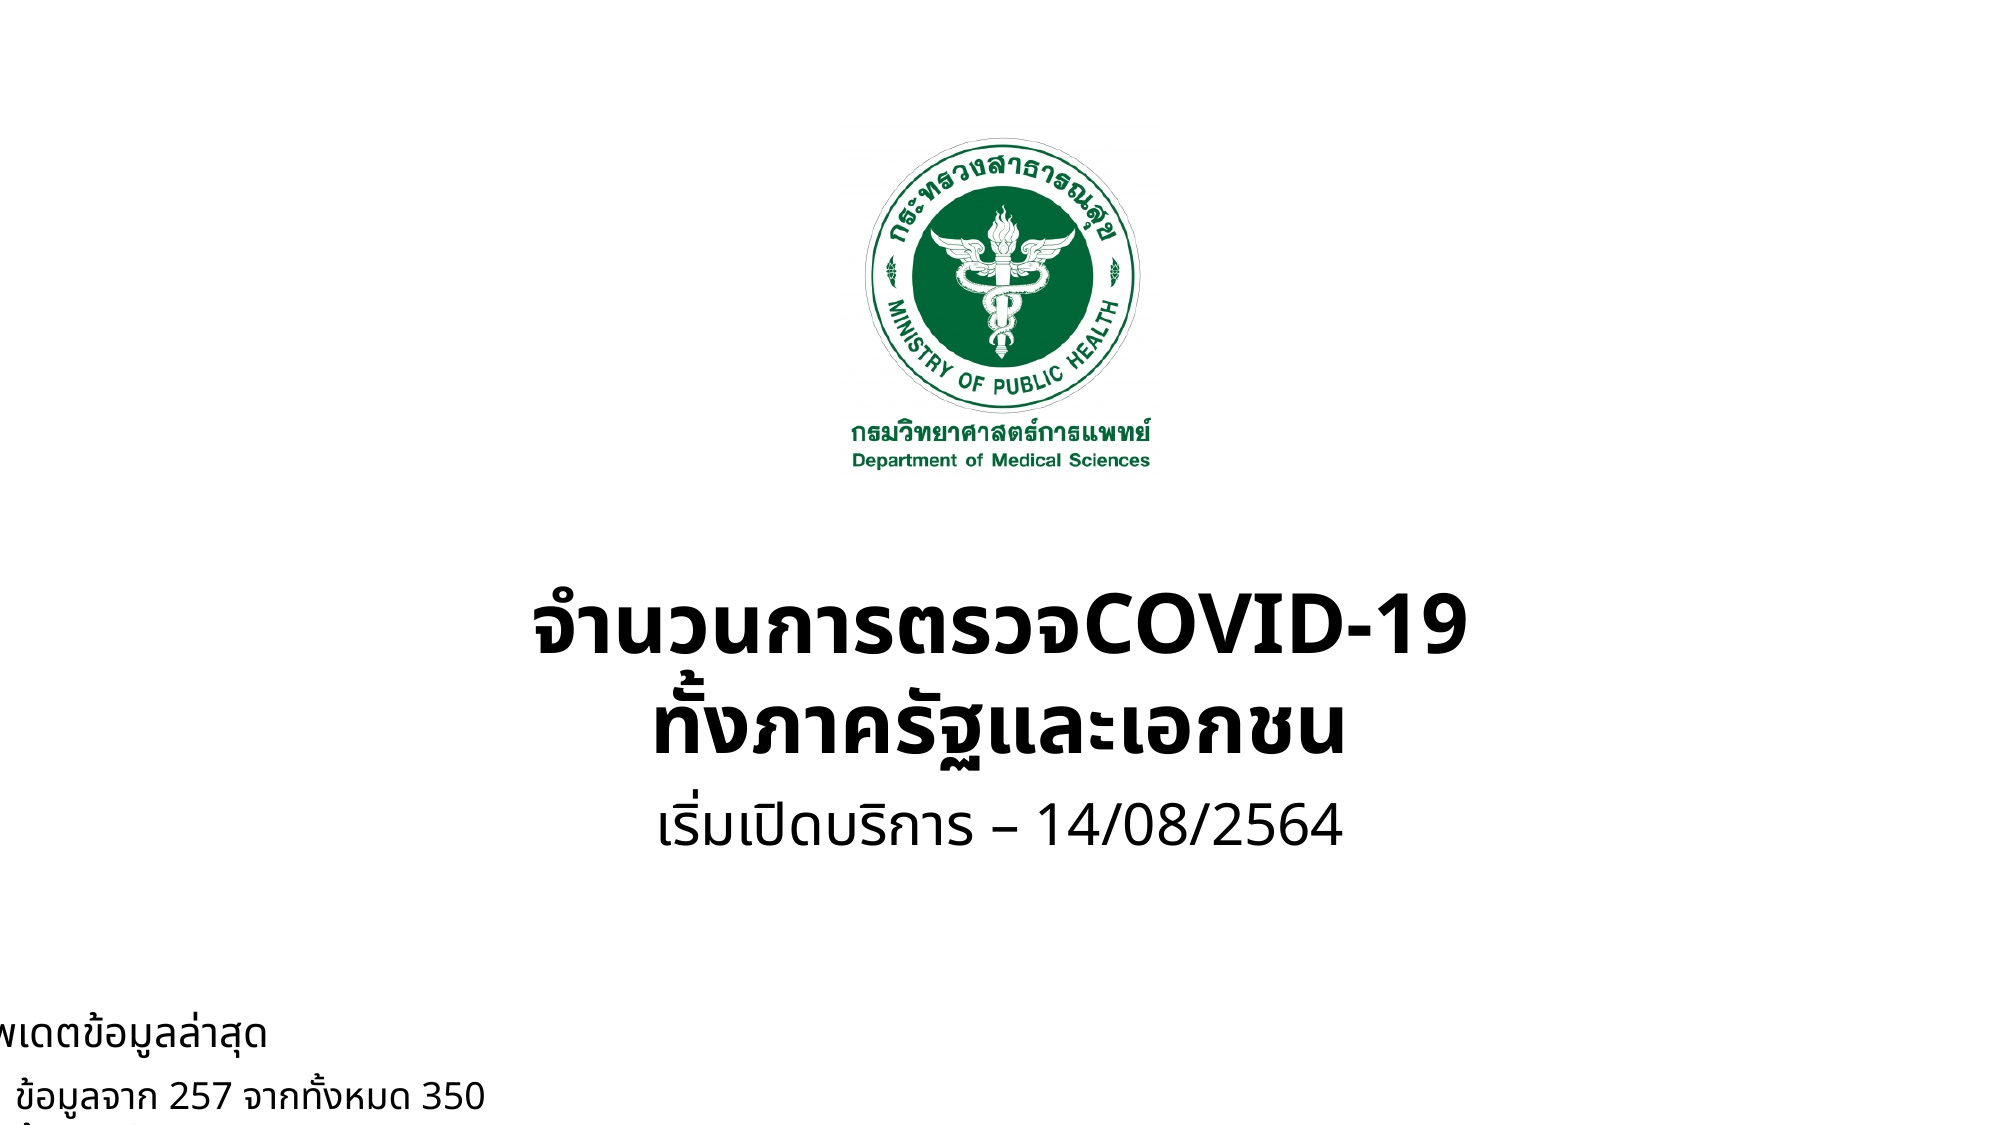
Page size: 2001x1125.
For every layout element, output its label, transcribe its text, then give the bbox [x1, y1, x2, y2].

text_box ข้อมูลจาก 257 จากทั้งหมด 350 ห้องปฏิบัติการ [0, 1064, 573, 1125]
text_box เริ่มเปิดบริการ – 14/08/2564 [640, 779, 1360, 865]
text_box จำนวนการตรวจCOVID-19 ทั้งภาครัฐและเอกชน [398, 562, 1602, 778]
text_box อัพเดตข้อมูลล่าสุด [0, 998, 284, 1064]
picture [840, 125, 1160, 481]
